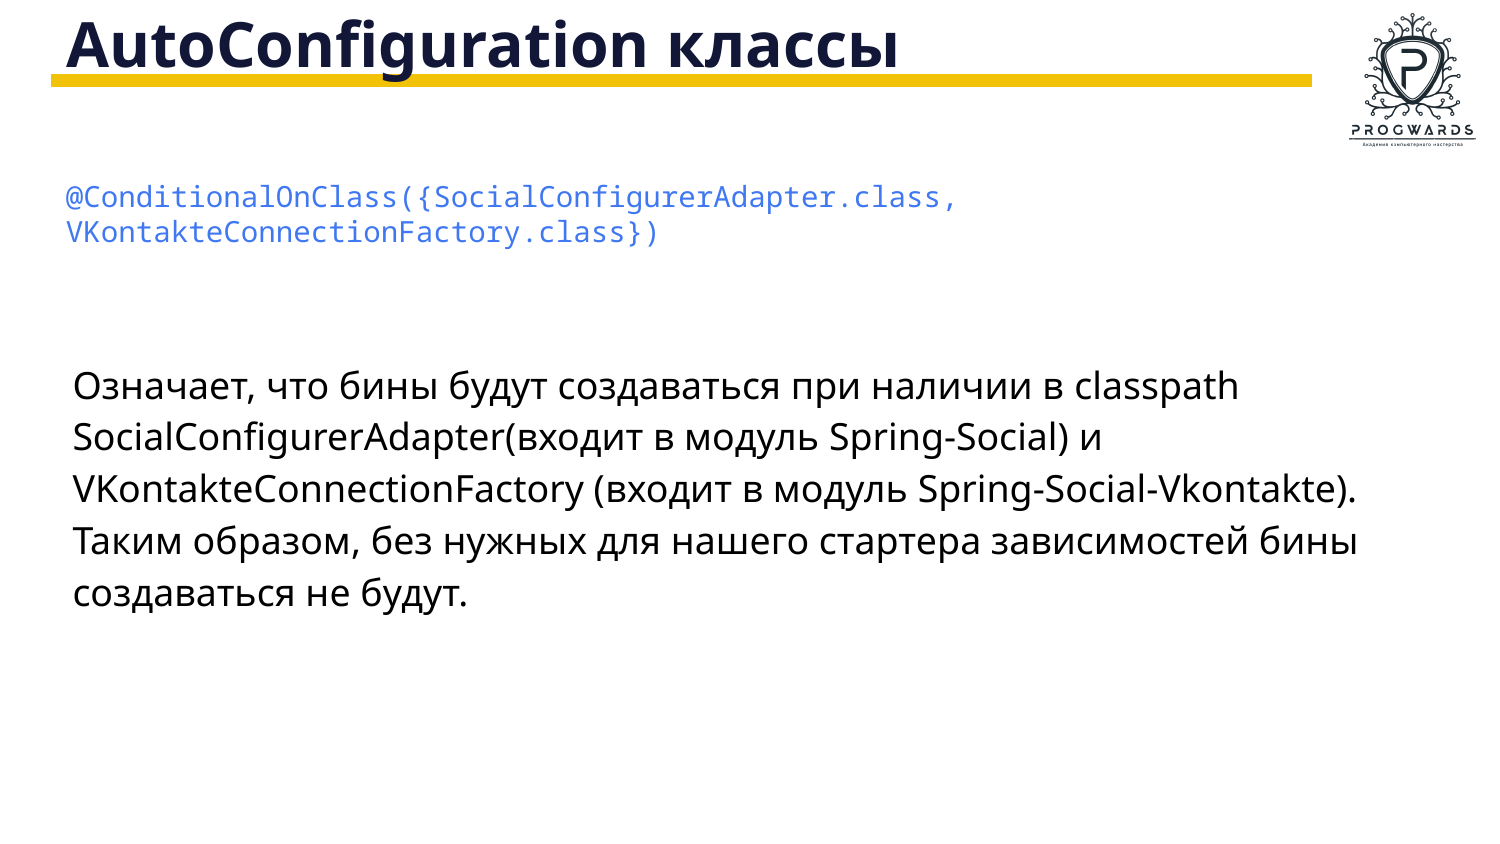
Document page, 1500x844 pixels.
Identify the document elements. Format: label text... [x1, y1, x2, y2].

title AutoConfiguration классы [51, 0, 1449, 81]
text_box @ConditionalOnClass({SocialConfigurerAdapter.class, VKontakteConnectionFactory.class}) [51, 171, 1280, 256]
list Означает, что бины будут создаваться при наличии в classpath SocialConfigurerAdapter(входит в модуль Spring-Social) и VKontakteConnectionFactory (входит в модуль Spring-Social-Vkontakte). Таким образом, без нужных для нашего стартера зависимостей бины создаваться не будут. [51, 339, 1449, 504]
picture [1349, 13, 1476, 148]
